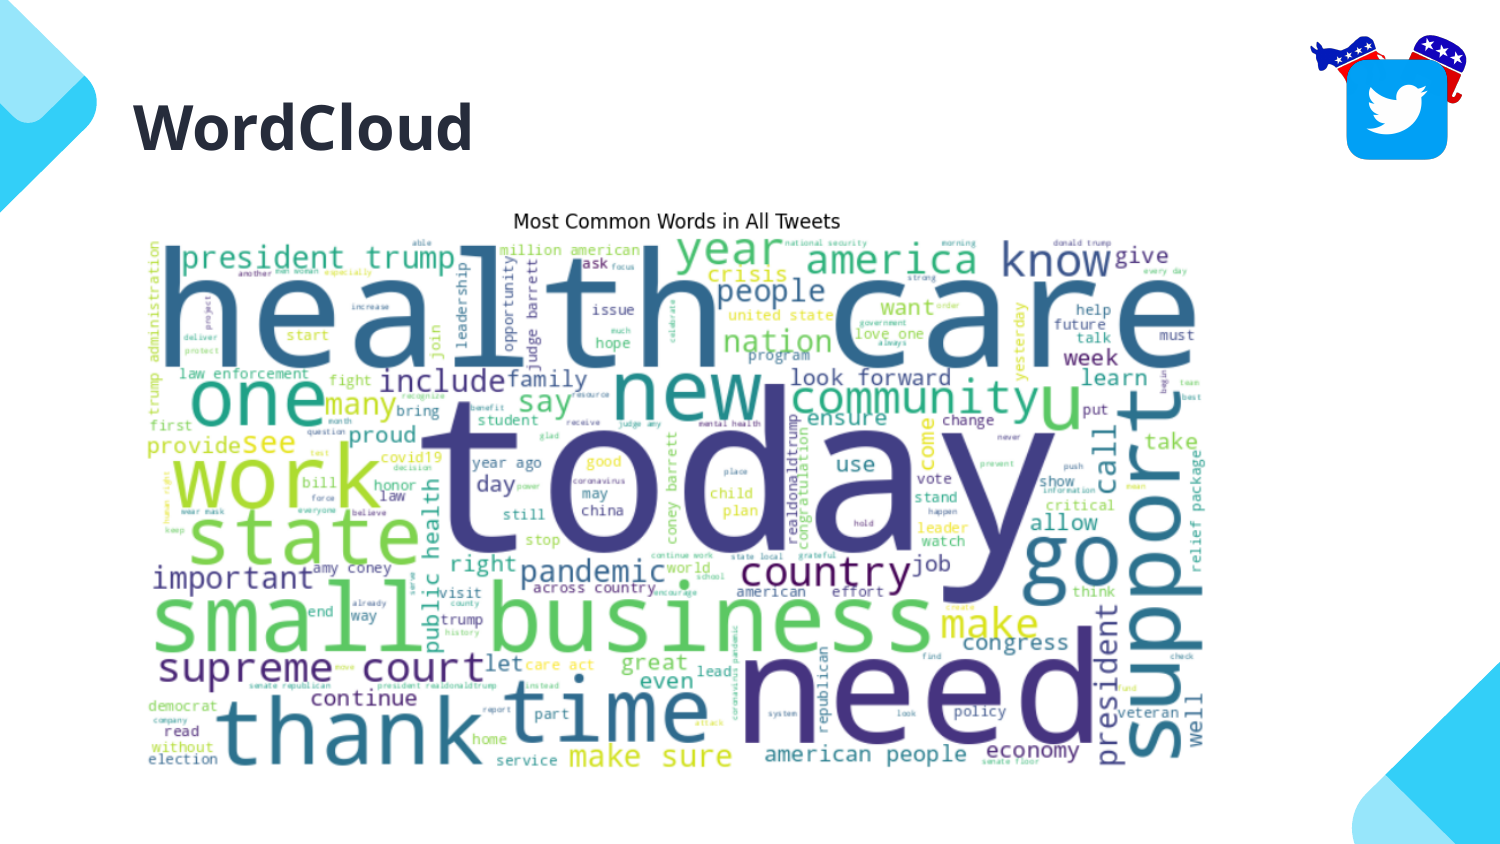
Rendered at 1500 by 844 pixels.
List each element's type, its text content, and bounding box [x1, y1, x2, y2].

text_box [1306, 17, 1483, 167]
picture [133, 201, 1219, 781]
text_box [1260, 0, 1500, 184]
title WordCloud [118, 72, 1301, 167]
